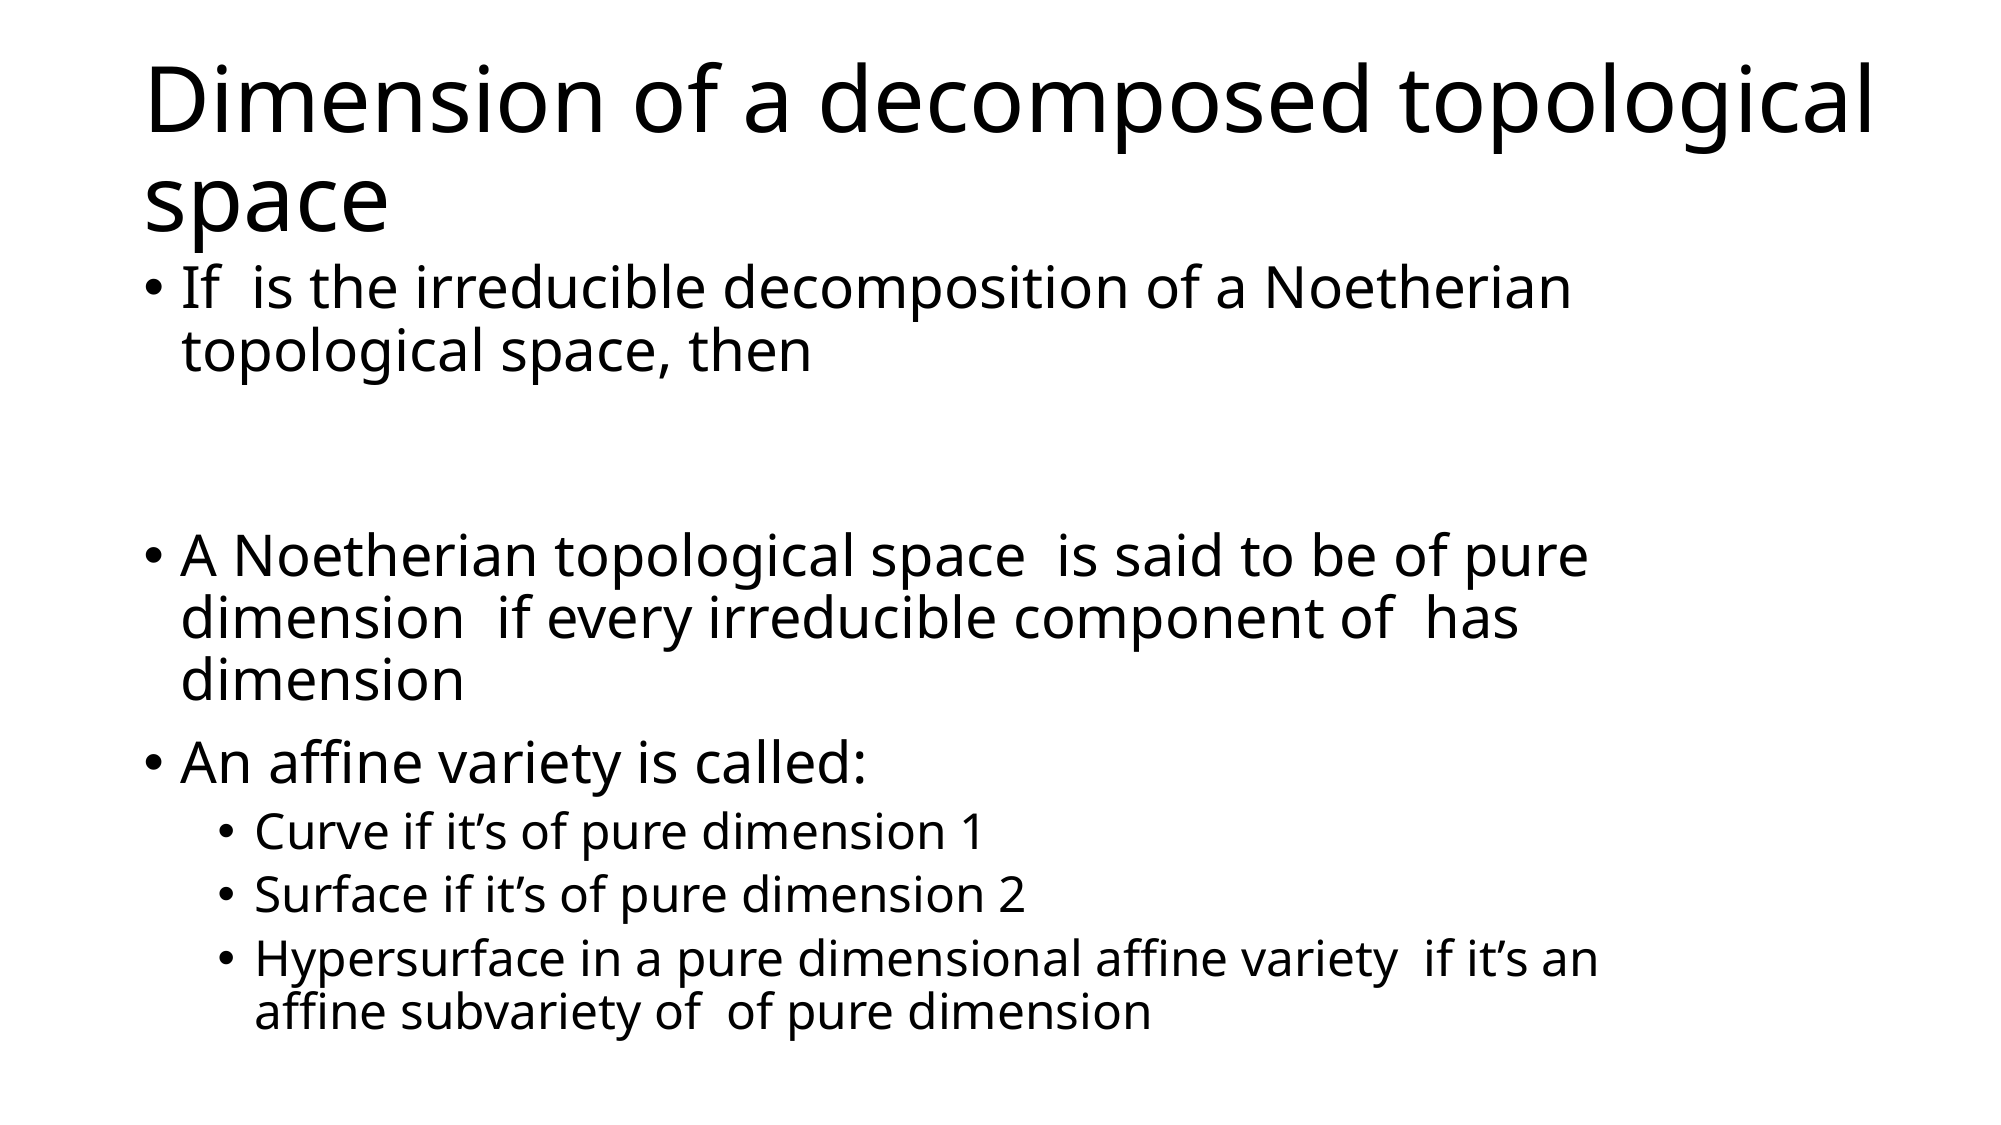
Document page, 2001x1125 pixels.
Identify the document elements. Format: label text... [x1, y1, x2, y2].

title Dimension of a decomposed topological space [128, 43, 1922, 262]
